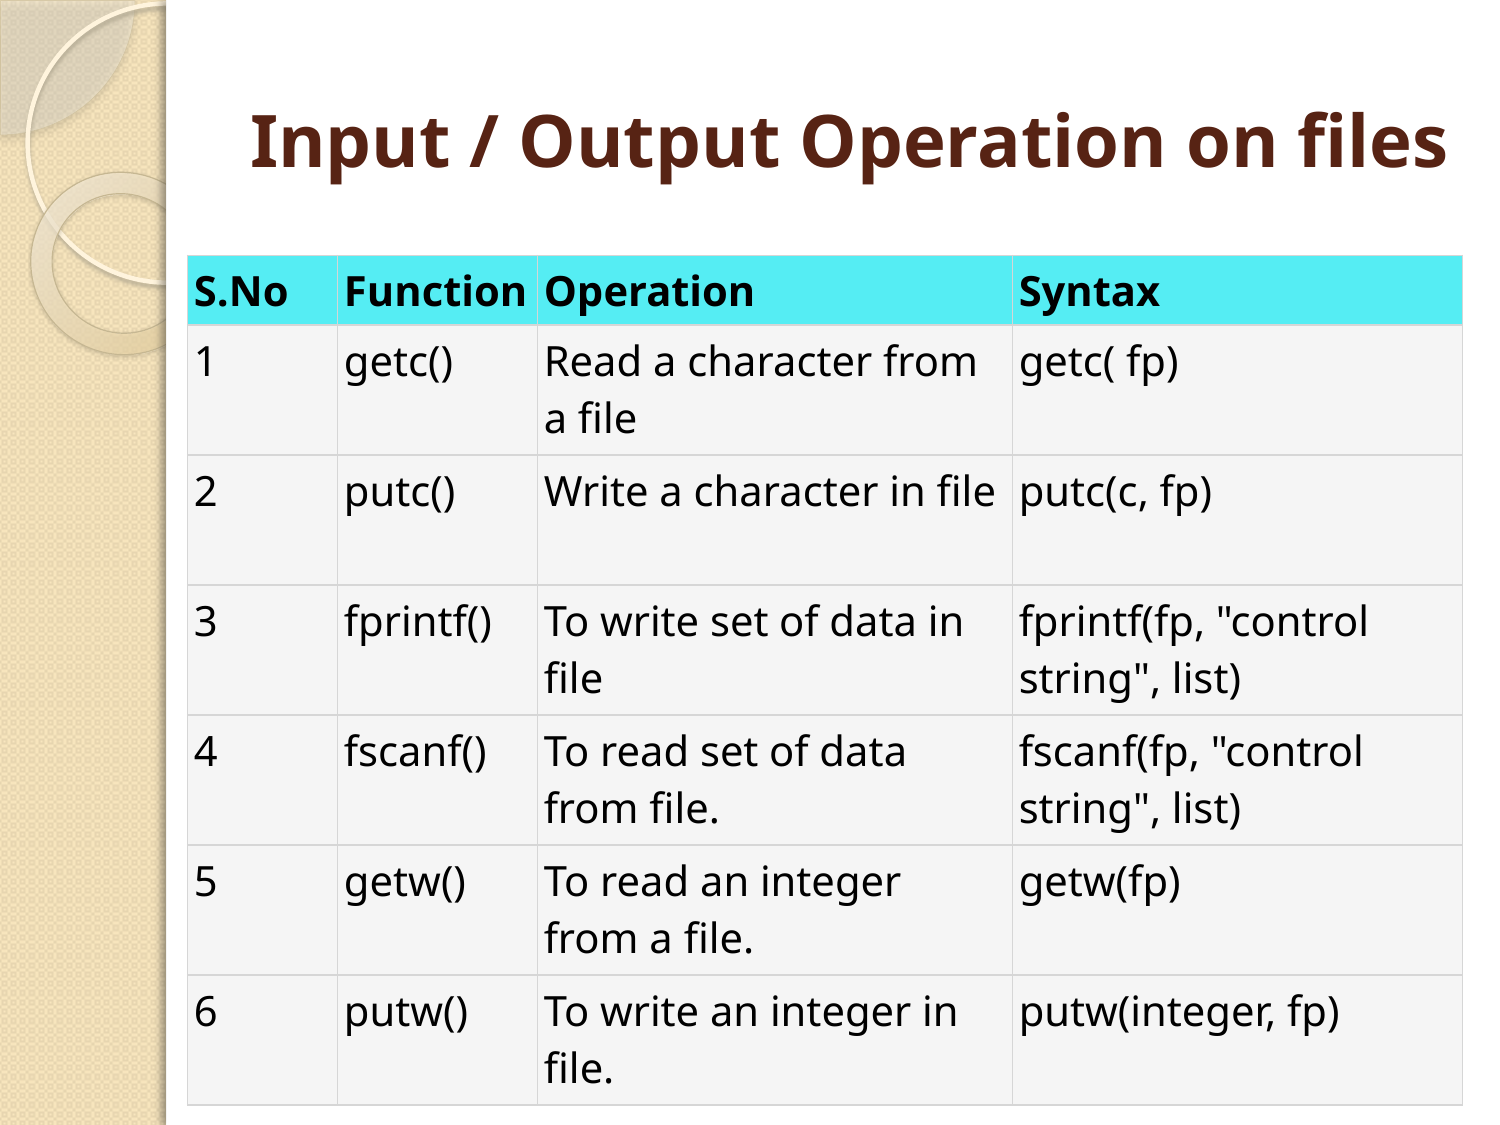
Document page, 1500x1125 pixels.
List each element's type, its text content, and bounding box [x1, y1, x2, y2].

title Input / Output Operation on files [235, 45, 1466, 233]
table_cell putc() [338, 456, 537, 584]
table_header Syntax [1013, 256, 1462, 324]
table_cell putw() [338, 976, 537, 1104]
table_header Function [338, 256, 537, 324]
table_cell 3 [188, 586, 337, 714]
table_header Operation [538, 256, 1012, 324]
table_cell 1 [188, 326, 337, 454]
table_cell To read an integer from a file. [538, 846, 1012, 974]
table_cell Write a character in file [538, 456, 1012, 584]
table_header S.No [188, 256, 337, 324]
table_cell getw(fp) [1013, 846, 1462, 974]
table_cell 2 [188, 456, 337, 584]
table_cell fprintf(fp, "control string", list) [1013, 586, 1462, 714]
table_cell putc(c, fp) [1013, 456, 1462, 584]
table_cell getc() [338, 326, 537, 454]
table_cell fprintf() [338, 586, 537, 714]
table_cell fscanf(fp, "control string", list) [1013, 716, 1462, 844]
table_cell fscanf() [338, 716, 537, 844]
table_cell 5 [188, 846, 337, 974]
table_cell putw(integer, fp) [1013, 976, 1462, 1104]
table_cell 4 [188, 716, 337, 844]
table_cell To write set of data in file [538, 586, 1012, 714]
table_cell Read a character from a file [538, 326, 1012, 454]
table_cell To read set of data from file. [538, 716, 1012, 844]
table_cell To write an integer in file. [538, 976, 1012, 1104]
table_cell 6 [188, 976, 337, 1104]
table_cell getw() [338, 846, 537, 974]
table_cell getc( fp) [1013, 326, 1462, 454]
